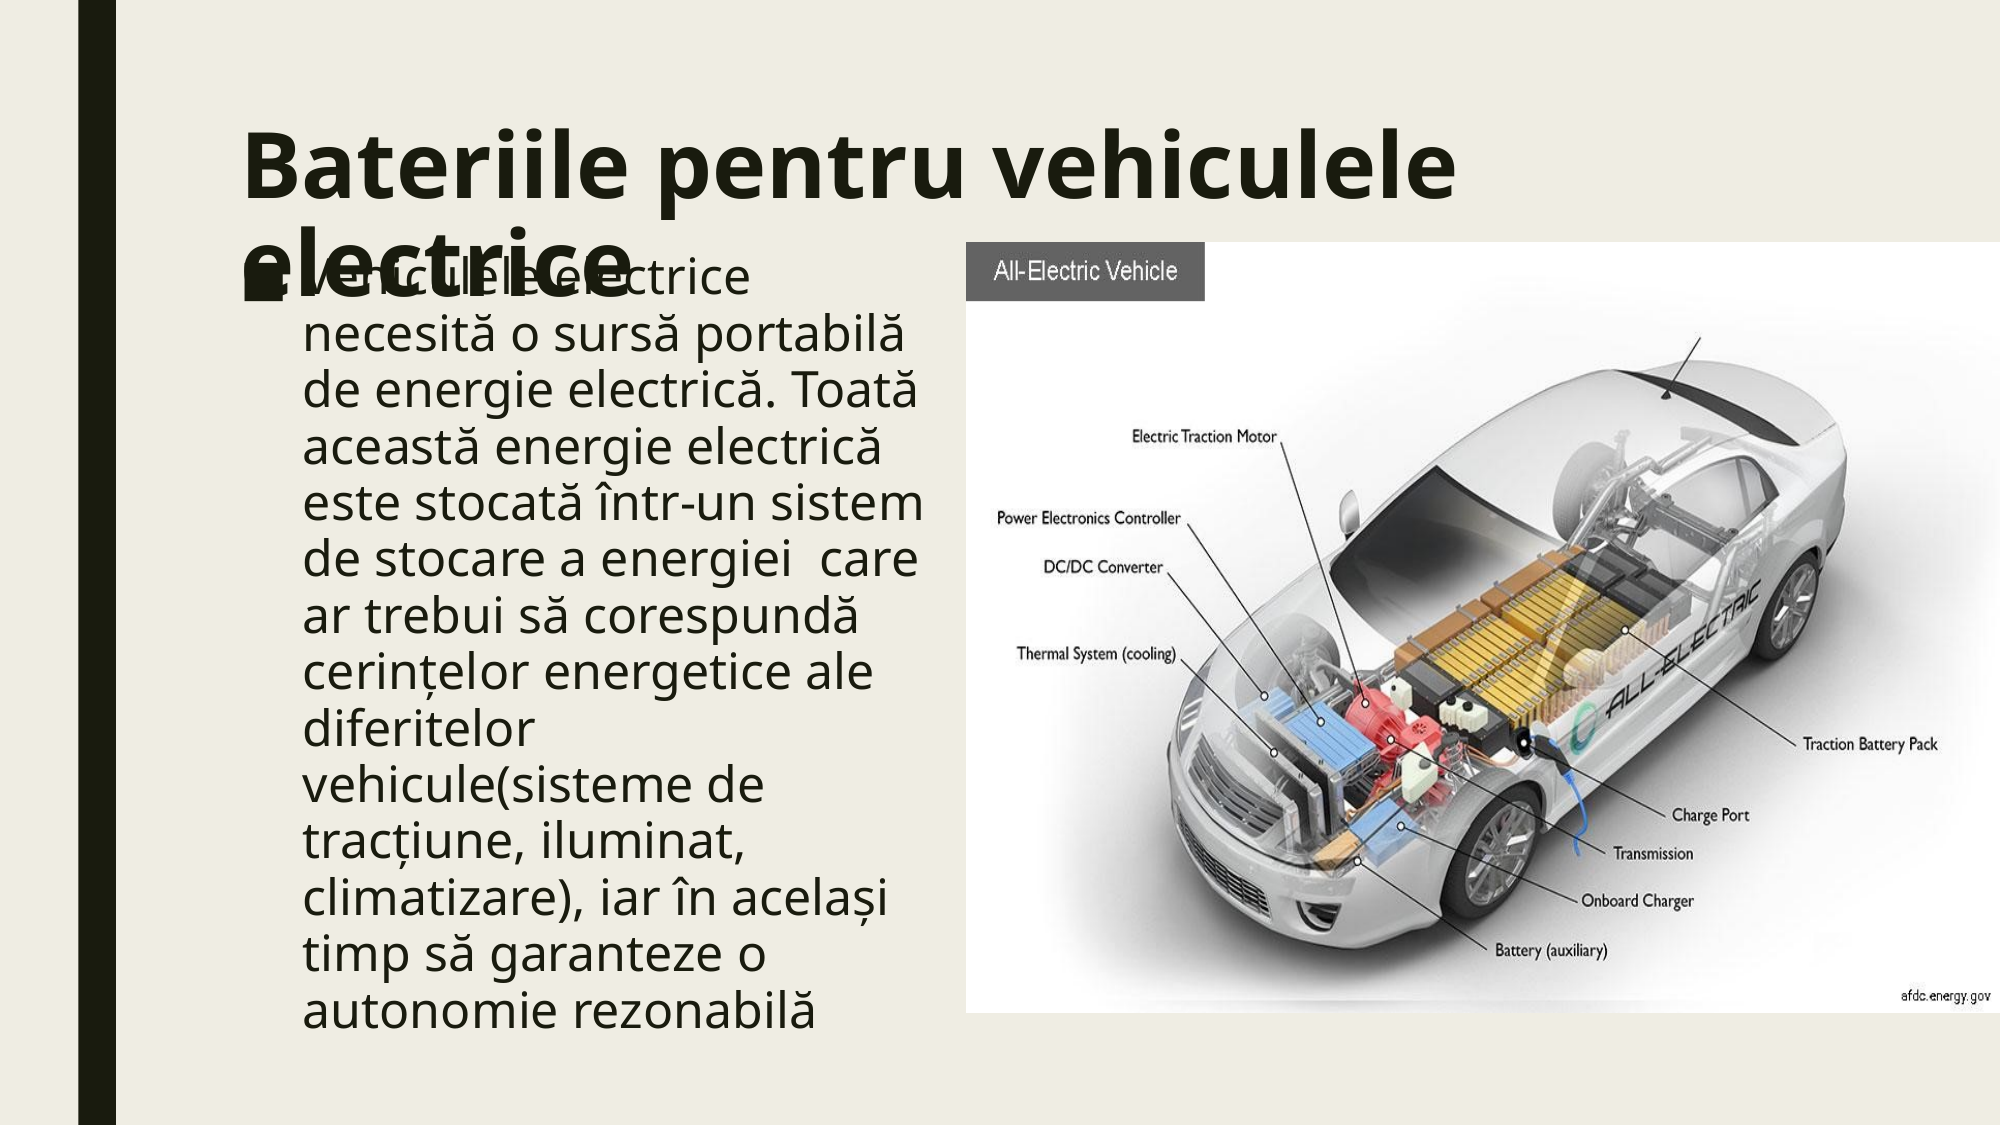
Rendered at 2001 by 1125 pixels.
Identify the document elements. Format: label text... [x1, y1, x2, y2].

title Bateriile pentru vehiculele electrice [225, 112, 1800, 357]
picture [966, 242, 2000, 1013]
list Vehiculele electrice necesită o sursă portabilă de energie electrică. Toată această energie electrică este stocată într-un sistem de stocare a energiei care ar trebui să corespundă cerințelor energetice ale diferitelor vehicule(sisteme de tracțiune, iluminat, climatizare), iar în același timp să garanteze o autonomie rezonabilă [225, 242, 951, 1071]
